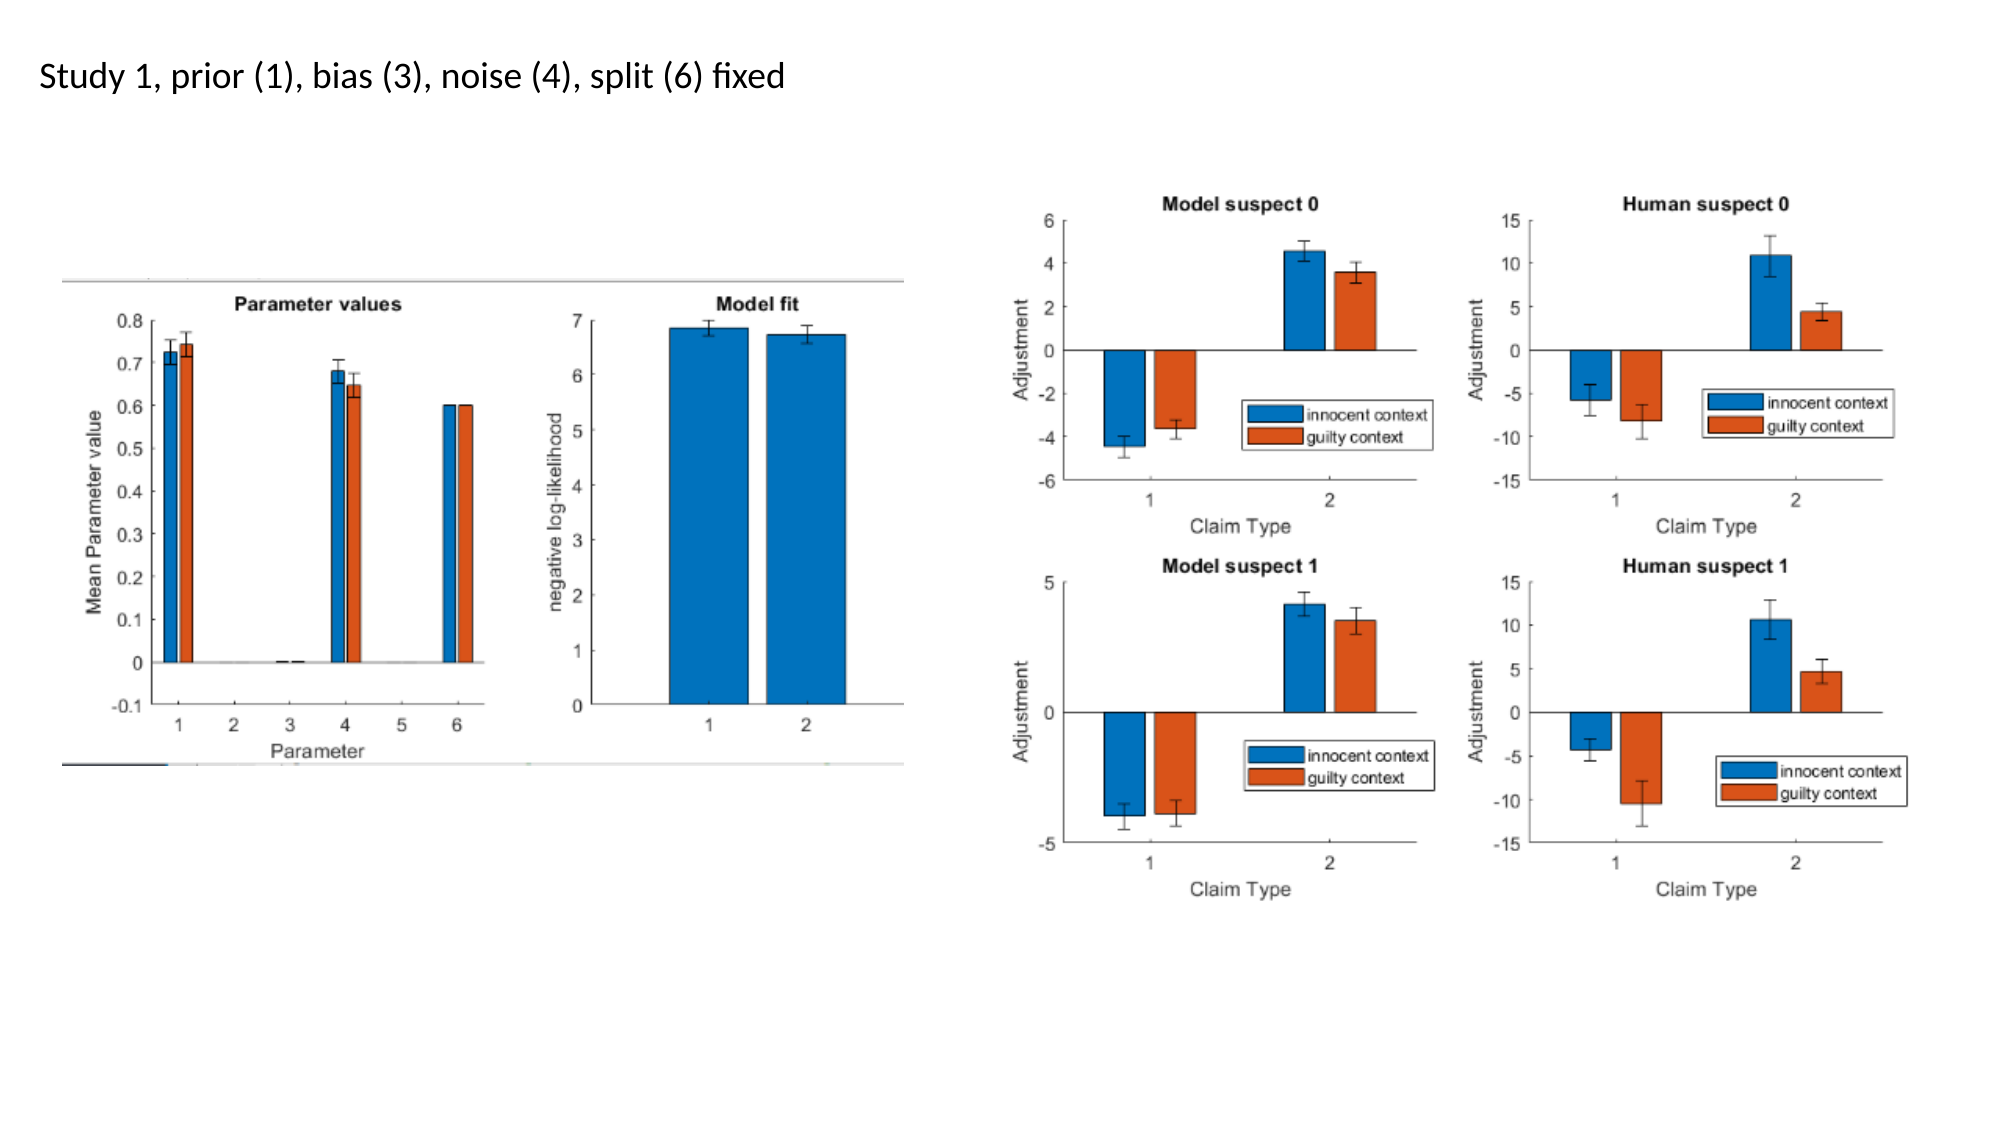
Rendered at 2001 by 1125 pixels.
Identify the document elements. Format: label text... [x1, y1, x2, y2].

picture [62, 278, 904, 766]
picture [999, 178, 1941, 915]
text_box Study 1, prior (1), bias (3), noise (4), split (6) fixed [24, 43, 802, 104]
